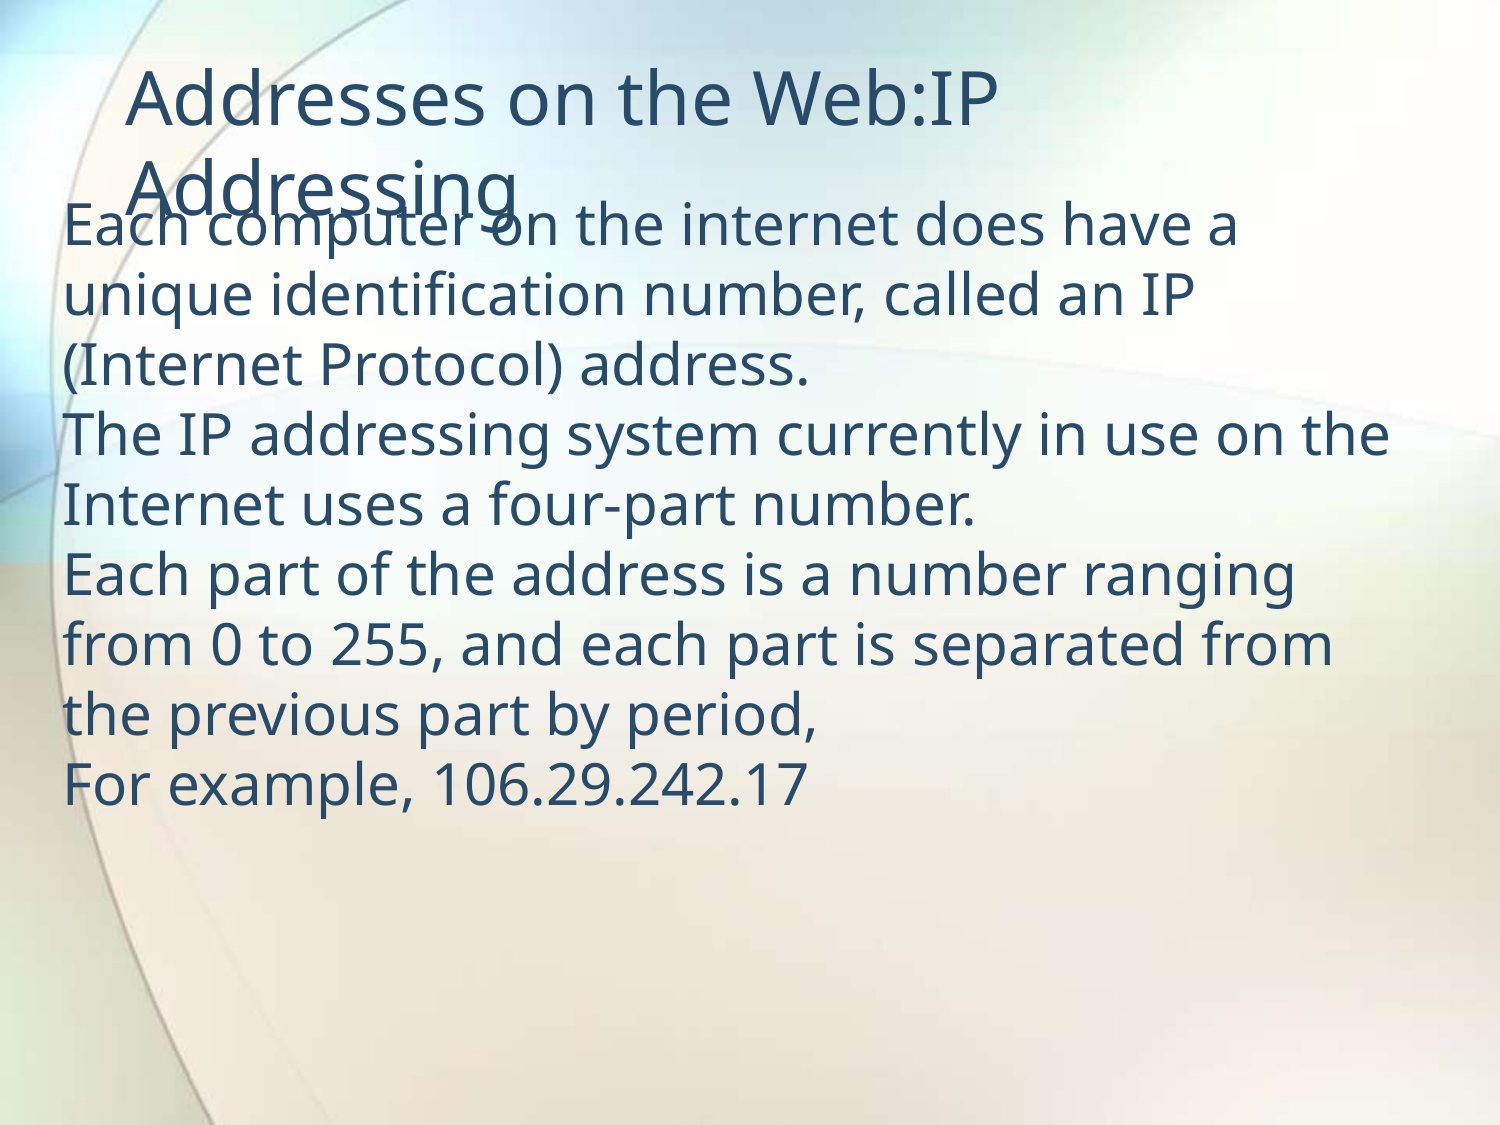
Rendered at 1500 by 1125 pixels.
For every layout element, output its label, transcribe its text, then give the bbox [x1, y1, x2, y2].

title Addresses on the Web:IP Addressing [125, 50, 1400, 150]
picture [0, 0, 1500, 1125]
list Each computer on the internet does have a unique identification number, called an IP (Internet Protocol) address. The IP addressing system currently in use on the Internet uses a four-part number. Each part of the address is a number ranging from 0 to 255, and each part is separated from the previous part by period, For example, 106.29.242.17 [62, 187, 1438, 824]
